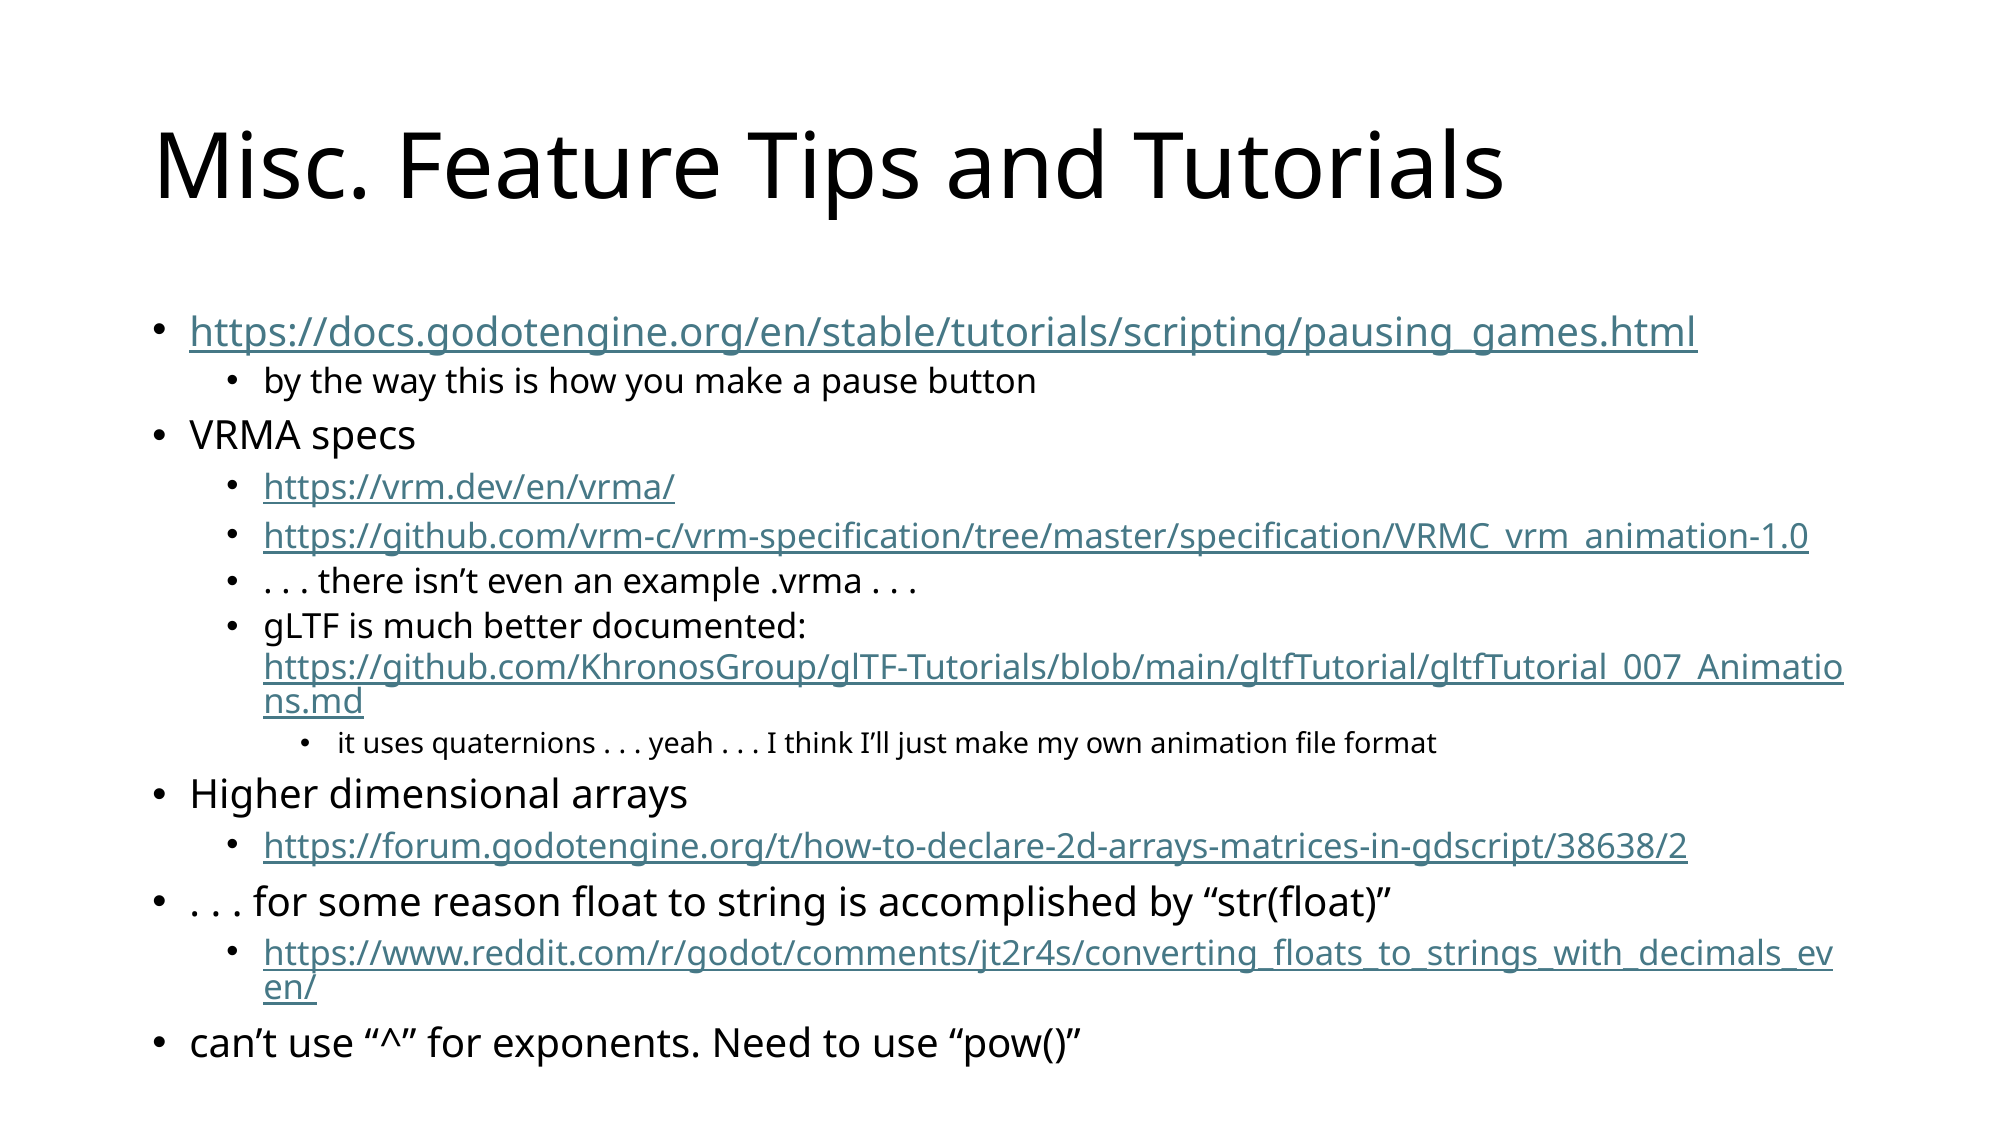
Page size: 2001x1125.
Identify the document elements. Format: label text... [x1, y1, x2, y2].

list https://docs.godotengine.org/en/stable/tutorials/scripting/pausing_games.html by the way this is how you make a pause button VRMA specs https://vrm.dev/en/vrma/ https://github.com/vrm-c/vrm-specification/tree/master/specification/VRMC_vrm_animation-1.0 . . . there isn’t even an example .vrma . . . gLTF is much better documented: https://github.com/KhronosGroup/glTF-Tutorials/blob/main/gltfTutorial/gltfTutorial_007_Animations.md it uses quaternions . . . yeah . . . I think I’ll just make my own animation file format Higher dimensional arrays https://forum.godotengine.org/t/how-to-declare-2d-arrays-matrices-in-gdscript/38638/2 . . . for some reason float to string is accomplished by “str(float)” https://www.reddit.com/r/godot/comments/jt2r4s/converting_floats_to_strings_with_decimals_even/ can’t use “^” for exponents. Need to use “pow()” [137, 299, 1863, 1014]
title Misc. Feature Tips and Tutorials [137, 59, 1863, 278]
